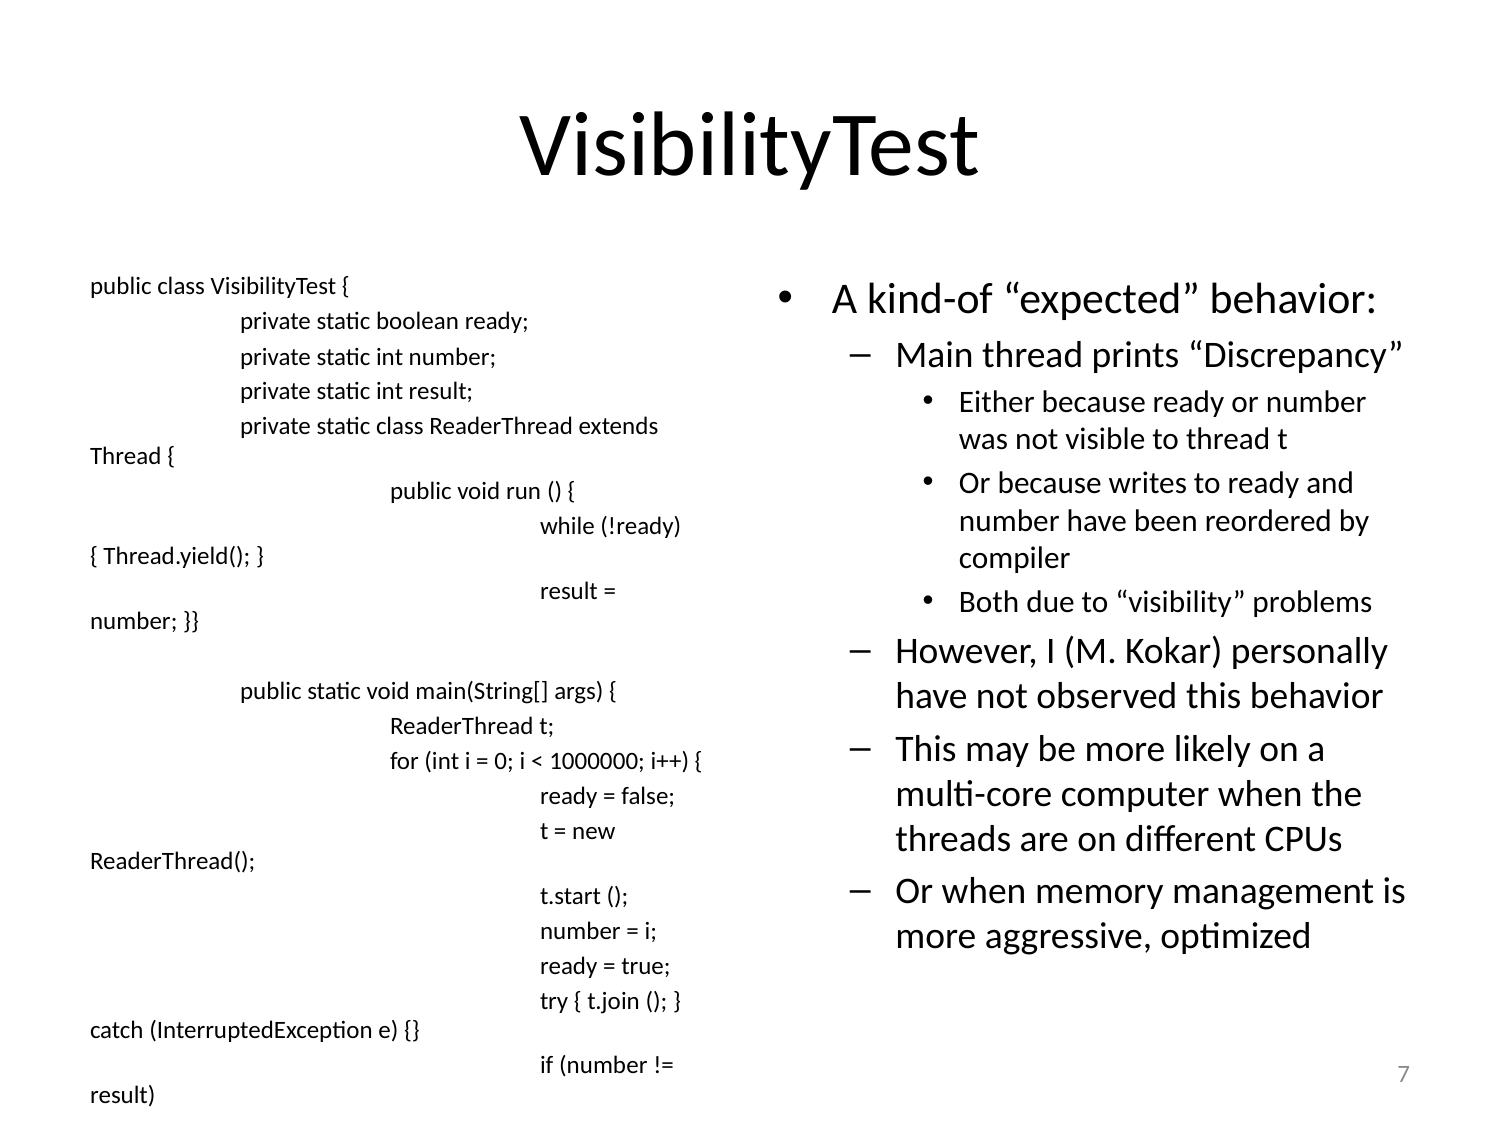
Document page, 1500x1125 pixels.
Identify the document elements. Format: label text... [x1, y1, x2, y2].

list A kind-of “expected” behavior: Main thread prints “Discrepancy” Either because ready or number was not visible to thread t Or because writes to ready and number have been reordered by compiler Both due to “visibility” problems However, I (M. Kokar) personally have not observed this behavior This may be more likely on a multi-core computer when the threads are on different CPUs Or when memory management is more aggressive, optimized [762, 262, 1425, 1005]
list public class VisibilityTest { private static boolean ready; private static int number; private static int result; private static class ReaderThread extends Thread { public void run () { while (!ready) { Thread.yield(); } result = number; }} public static void main(String[] args) { ReaderThread t; for (int i = 0; i < 1000000; i++) { ready = false; t = new ReaderThread(); t.start (); number = i; ready = true; try { t.join (); } catch (InterruptedException e) {} if (number != result) System.out.println ("Discrepancy"); } System.out.println("Done"); }} [75, 262, 738, 1005]
slide_number 7 [1074, 1042, 1425, 1103]
title VisibilityTest [75, 45, 1425, 233]
